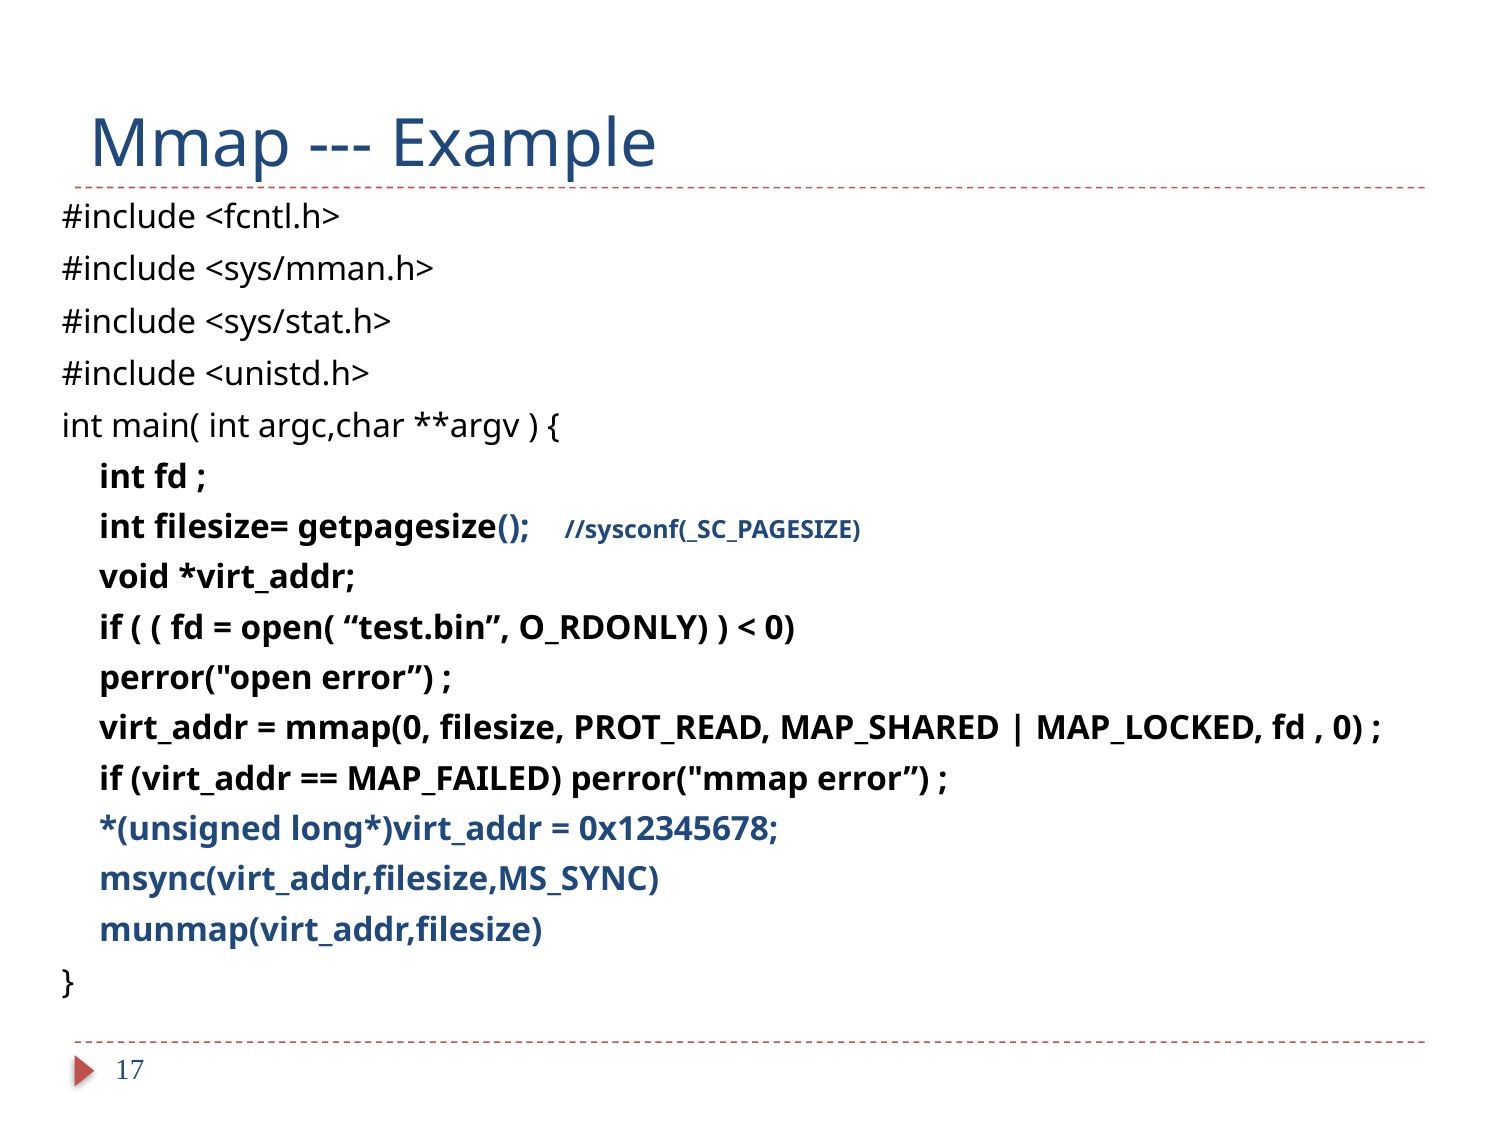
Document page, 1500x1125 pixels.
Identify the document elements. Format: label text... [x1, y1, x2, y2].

title Mmap --- Example [75, 24, 1425, 187]
list #include <fcntl.h> #include <sys/mman.h> #include <sys/stat.h> #include <unistd.h> int main( int argc,char **argv ) { int fd ; int filesize= getpagesize(); //sysconf(_SC_PAGESIZE) void *virt_addr; if ( ( fd = open( “test.bin”, O_RDONLY) ) < 0) perror("open error”) ; virt_addr = mmap(0, filesize, PROT_READ, MAP_SHARED | MAP_LOCKED, fd , 0) ; if (virt_addr == MAP_FAILED) perror("mmap error”) ; *(unsigned long*)virt_addr = 0x12345678; msync(virt_addr,filesize,MS_SYNC) munmap(virt_addr,filesize) } [46, 187, 1465, 1125]
